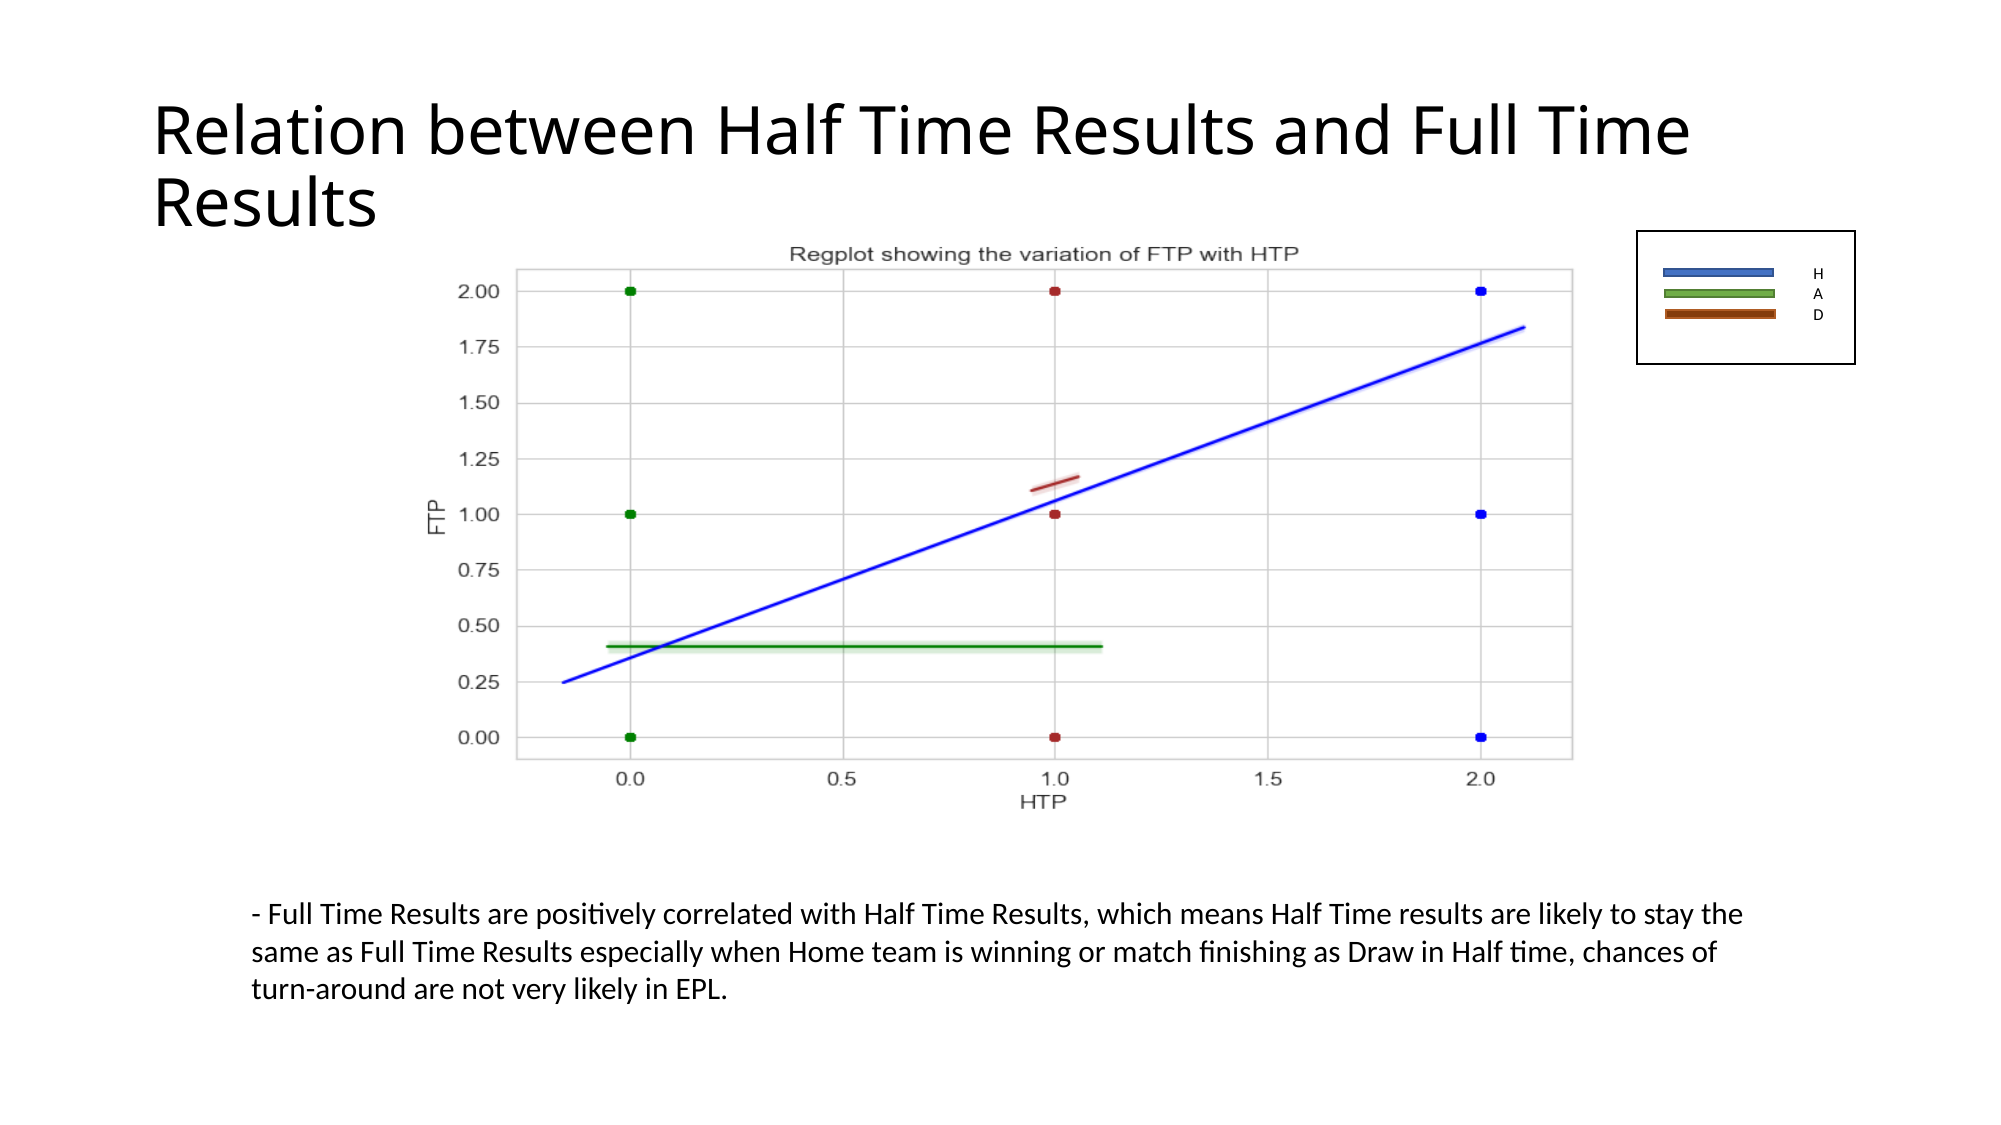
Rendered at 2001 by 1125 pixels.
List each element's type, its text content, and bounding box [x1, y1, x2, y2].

text_box - Full Time Results are positively correlated with Half Time Results, which means Half Time results are likely to stay the same as Full Time Results especially when Home team is winning or match finishing as Draw in Half time, chances of turn-around are not very likely in EPL. [236, 886, 1764, 1014]
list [417, 238, 1583, 822]
text_box [1636, 230, 1856, 365]
title Relation between Half Time Results and Full Time Results [137, 59, 1863, 278]
